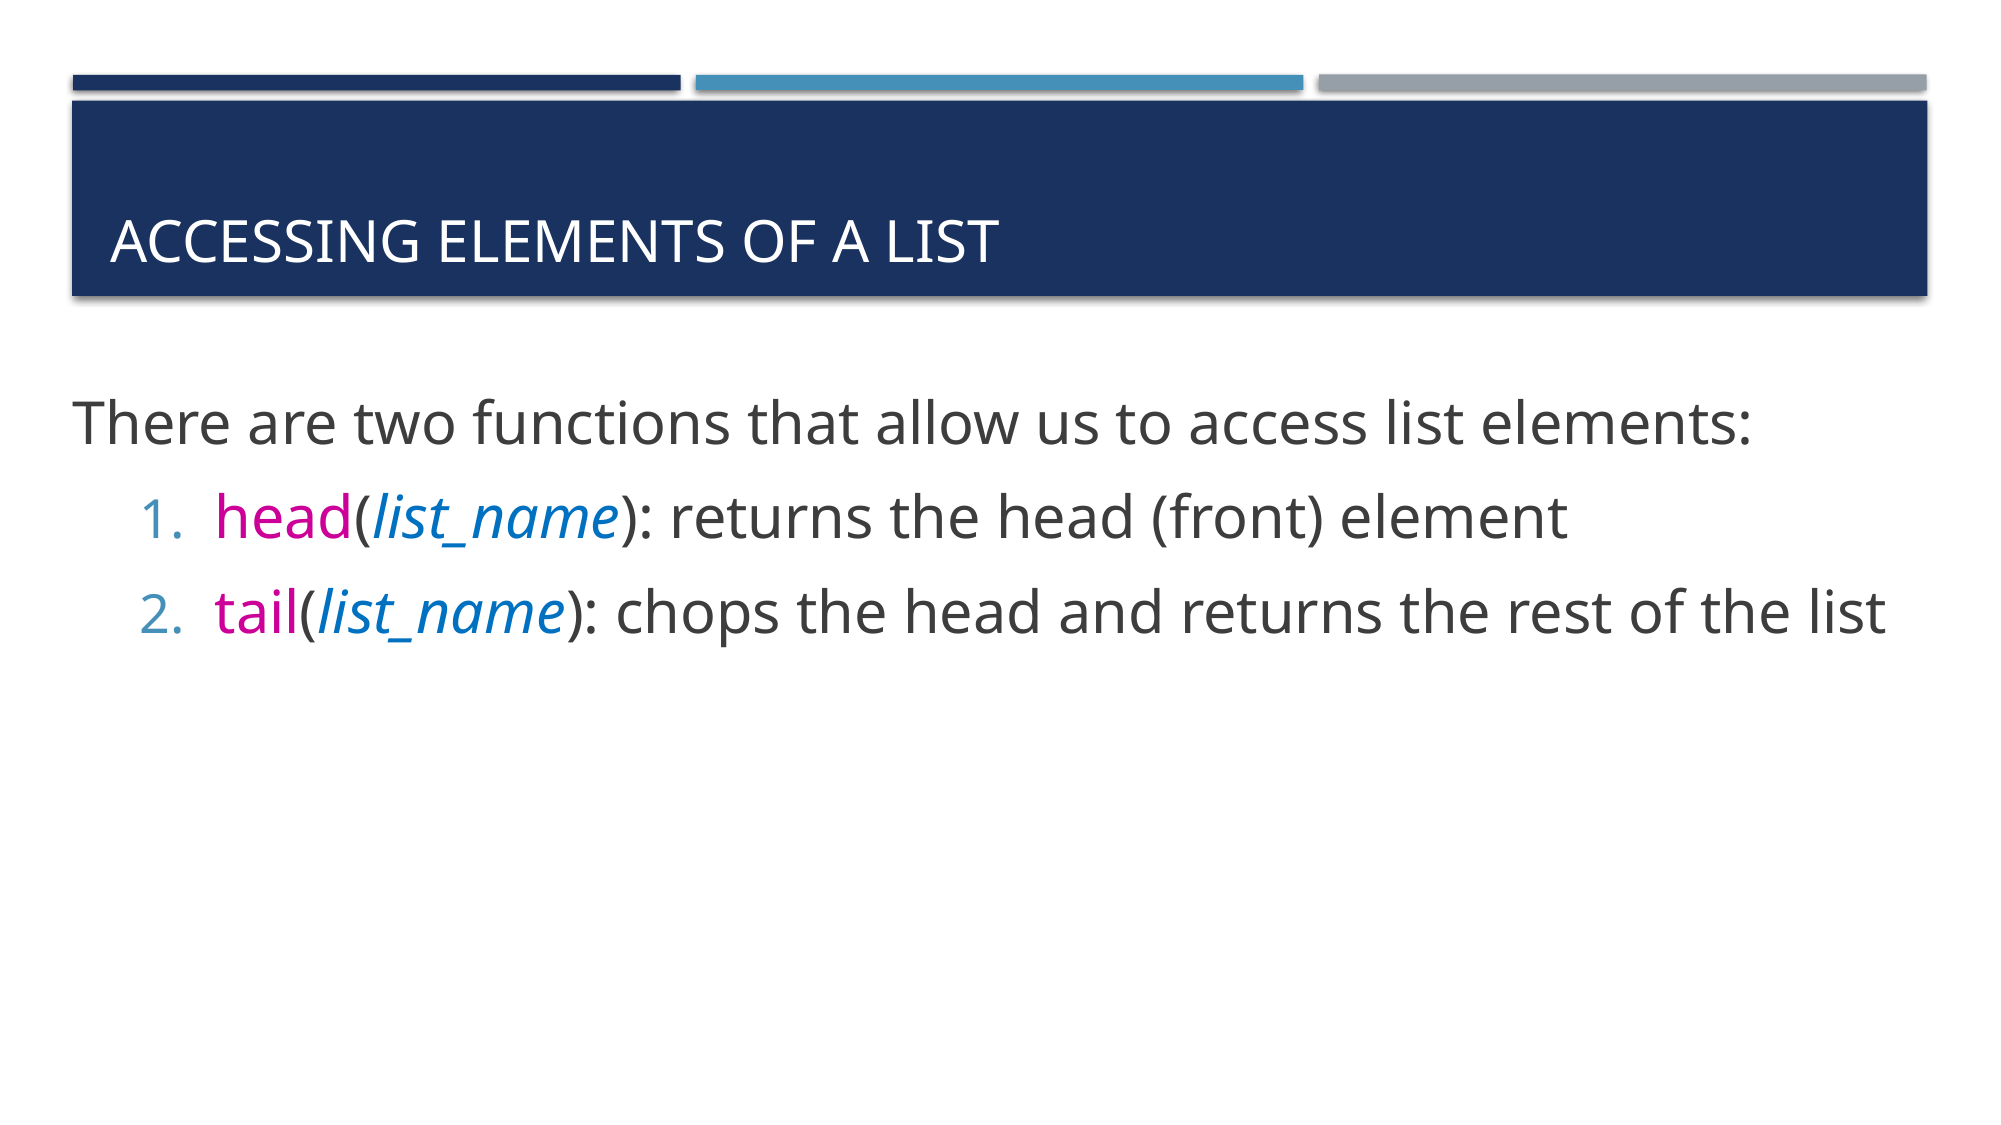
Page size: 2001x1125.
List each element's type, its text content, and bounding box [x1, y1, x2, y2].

title Accessing elements of a list [95, 115, 1905, 282]
text_box There are two functions that allow us to access list elements: head(list_name): returns the head (front) element tail(list_name): chops the head and returns the rest of the list [57, 325, 1905, 705]
